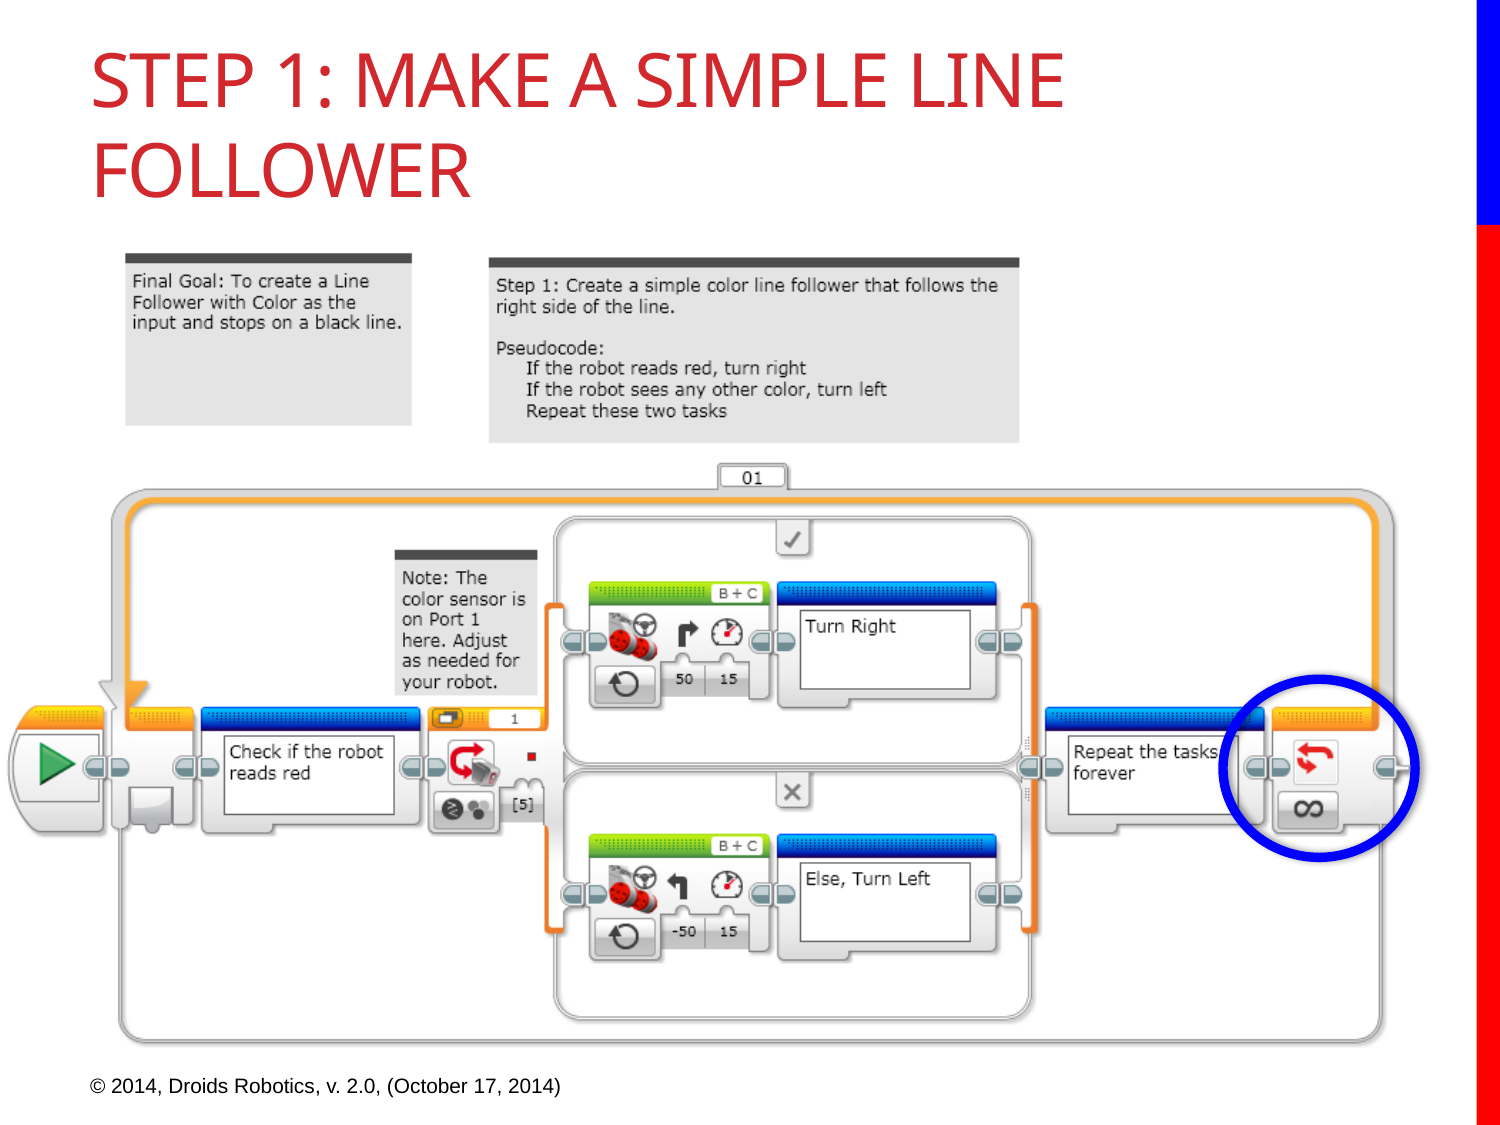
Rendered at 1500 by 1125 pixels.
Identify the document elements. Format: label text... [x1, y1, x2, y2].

picture [0, 242, 1416, 1066]
footer © 2014, Droids Robotics, v. 2.0, (October 17, 2014) [75, 1072, 886, 1112]
title STEP 1: MAKE A SIMPLE LINE FOLLOWER [75, 25, 1428, 250]
